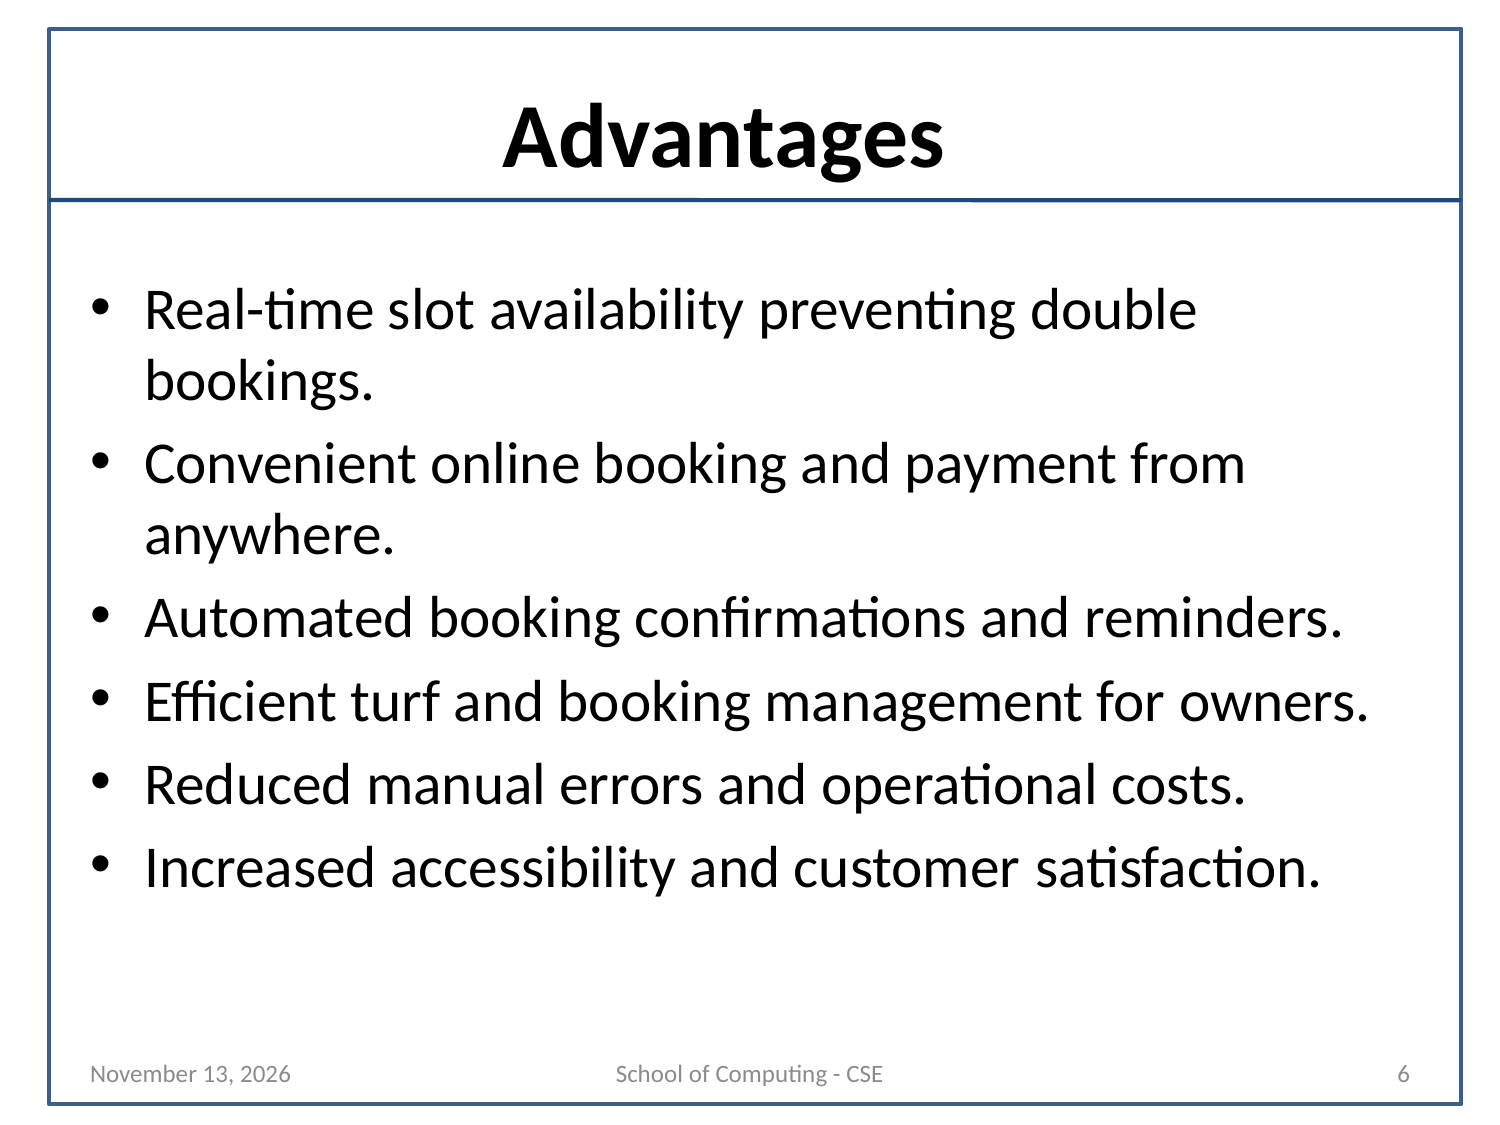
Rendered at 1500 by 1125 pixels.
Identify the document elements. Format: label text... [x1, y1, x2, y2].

list Real-time slot availability preventing double bookings. Convenient online booking and payment from anywhere. Automated booking confirmations and reminders. Efficient turf and booking management for owners. Reduced manual errors and operational costs. Increased accessibility and customer satisfaction. [75, 262, 1425, 1005]
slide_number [75, 1042, 425, 1103]
slide_number 6 [1074, 1042, 1425, 1103]
title Advantages [49, 37, 1399, 225]
footer School of Computing - CSE [512, 1042, 988, 1103]
